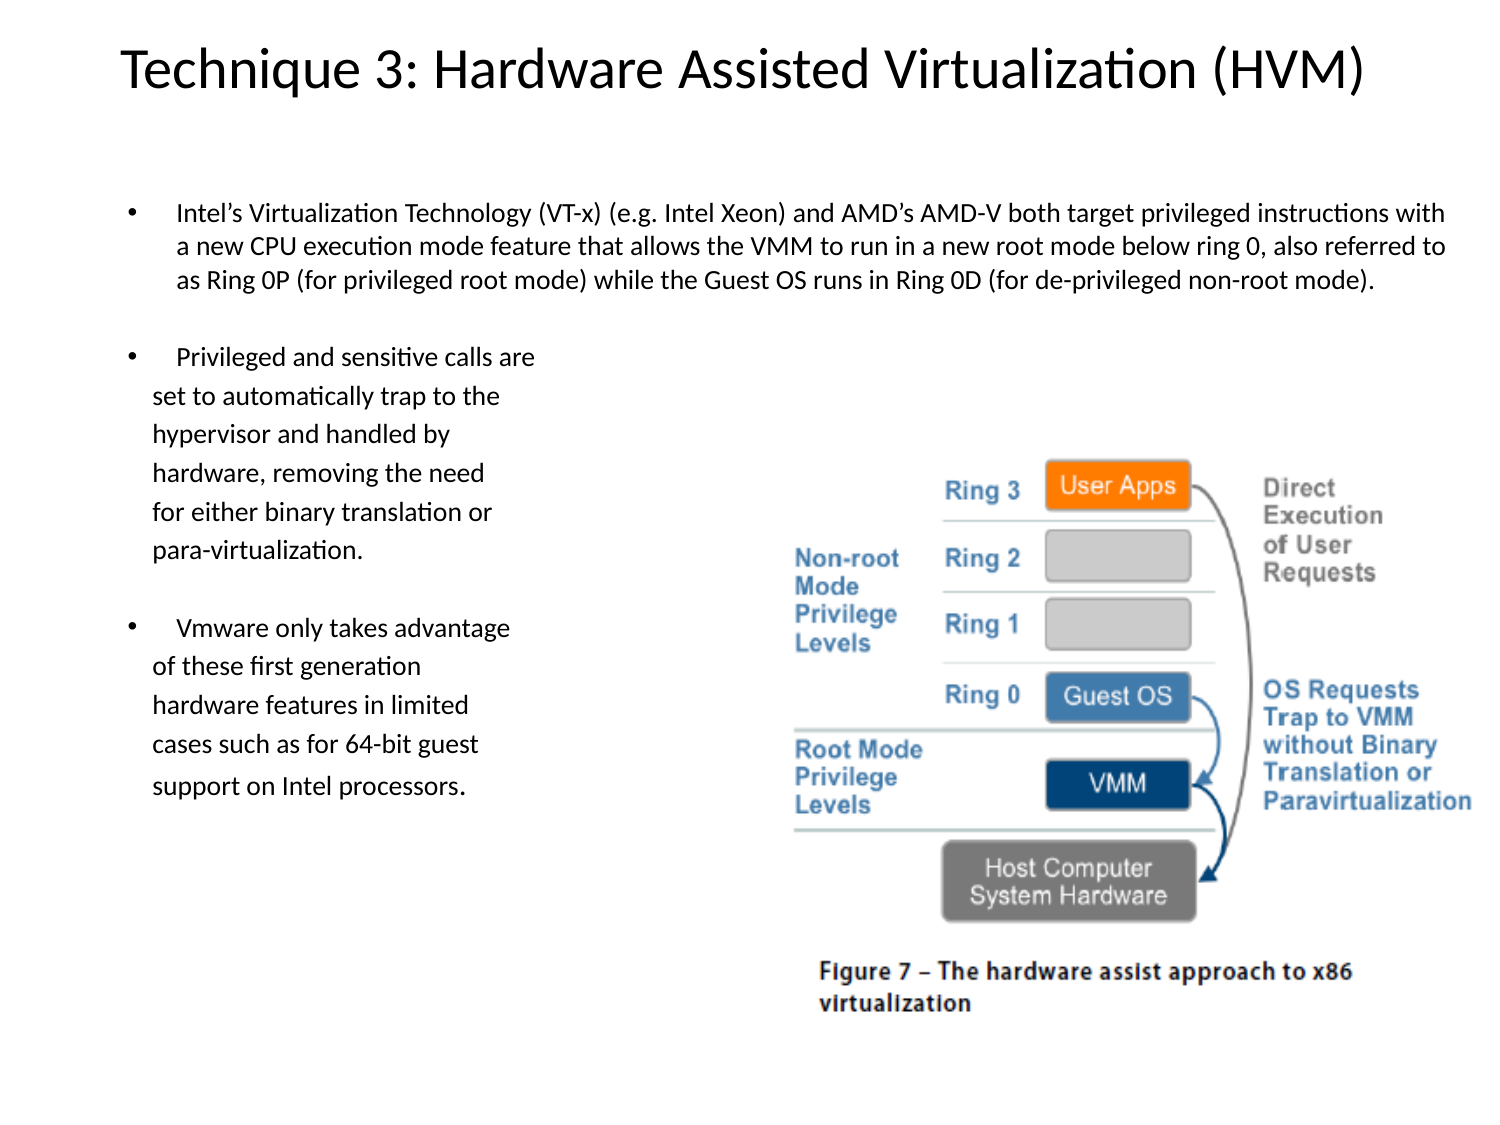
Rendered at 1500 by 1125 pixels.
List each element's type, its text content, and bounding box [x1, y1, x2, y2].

list Intel’s Virtualization Technology (VT-x) (e.g. Intel Xeon) and AMD’s AMD-V both target privileged instructions with a new CPU execution mode feature that allows the VMM to run in a new root mode below ring 0, also referred to as Ring 0P (for privileged root mode) while the Guest OS runs in Ring 0D (for de-privileged non-root mode). Privileged and sensitive calls are set to automatically trap to the hypervisor and handled by hardware, removing the need for either binary translation or para-virtualization. Vmware only takes advantage of these first generation hardware features in limited cases such as for 64-bit guest support on Intel processors. [112, 187, 1463, 956]
picture [787, 455, 1476, 1026]
title Technique 3: Hardware Assisted Virtualization (HVM) [24, 0, 1463, 168]
